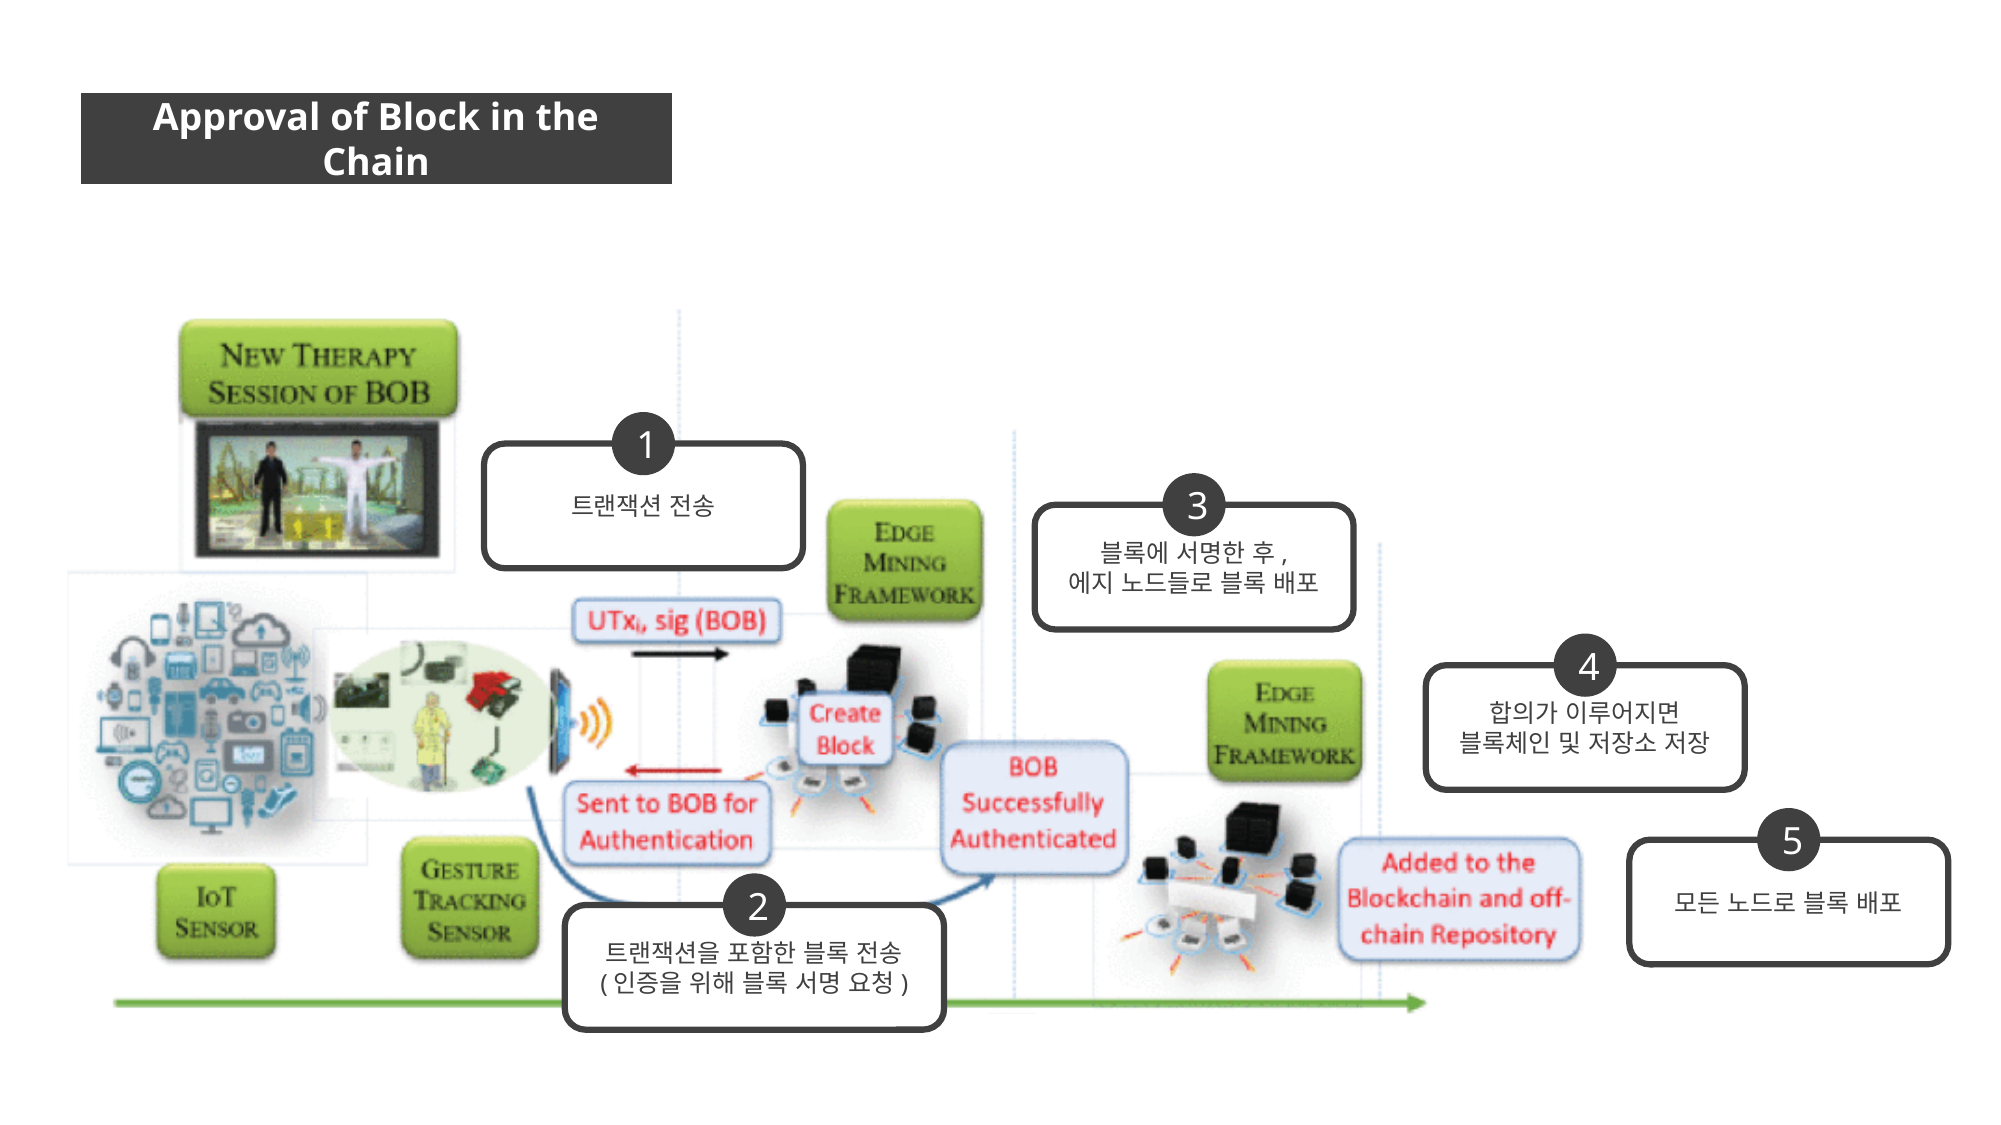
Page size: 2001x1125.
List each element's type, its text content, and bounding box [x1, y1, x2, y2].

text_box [483, 412, 803, 569]
picture [67, 306, 1586, 1014]
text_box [1425, 634, 1745, 790]
text_box Approval of Block in the Chain [81, 93, 672, 184]
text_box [564, 874, 945, 1030]
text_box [1034, 474, 1354, 630]
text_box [1629, 809, 1949, 965]
